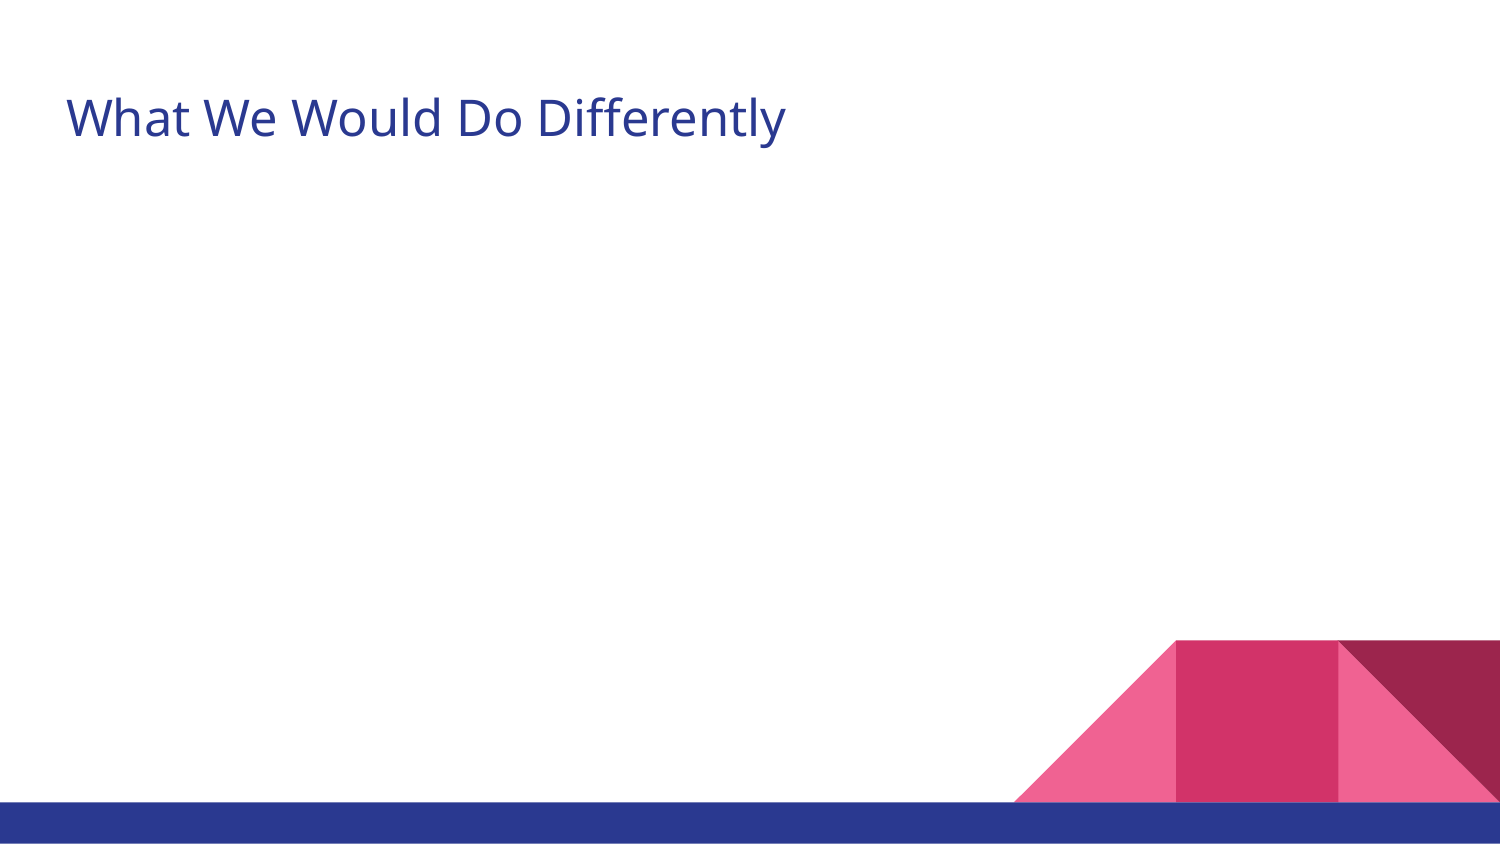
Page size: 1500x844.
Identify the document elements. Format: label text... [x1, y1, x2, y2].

title What We Would Do Differently [51, 67, 1449, 167]
